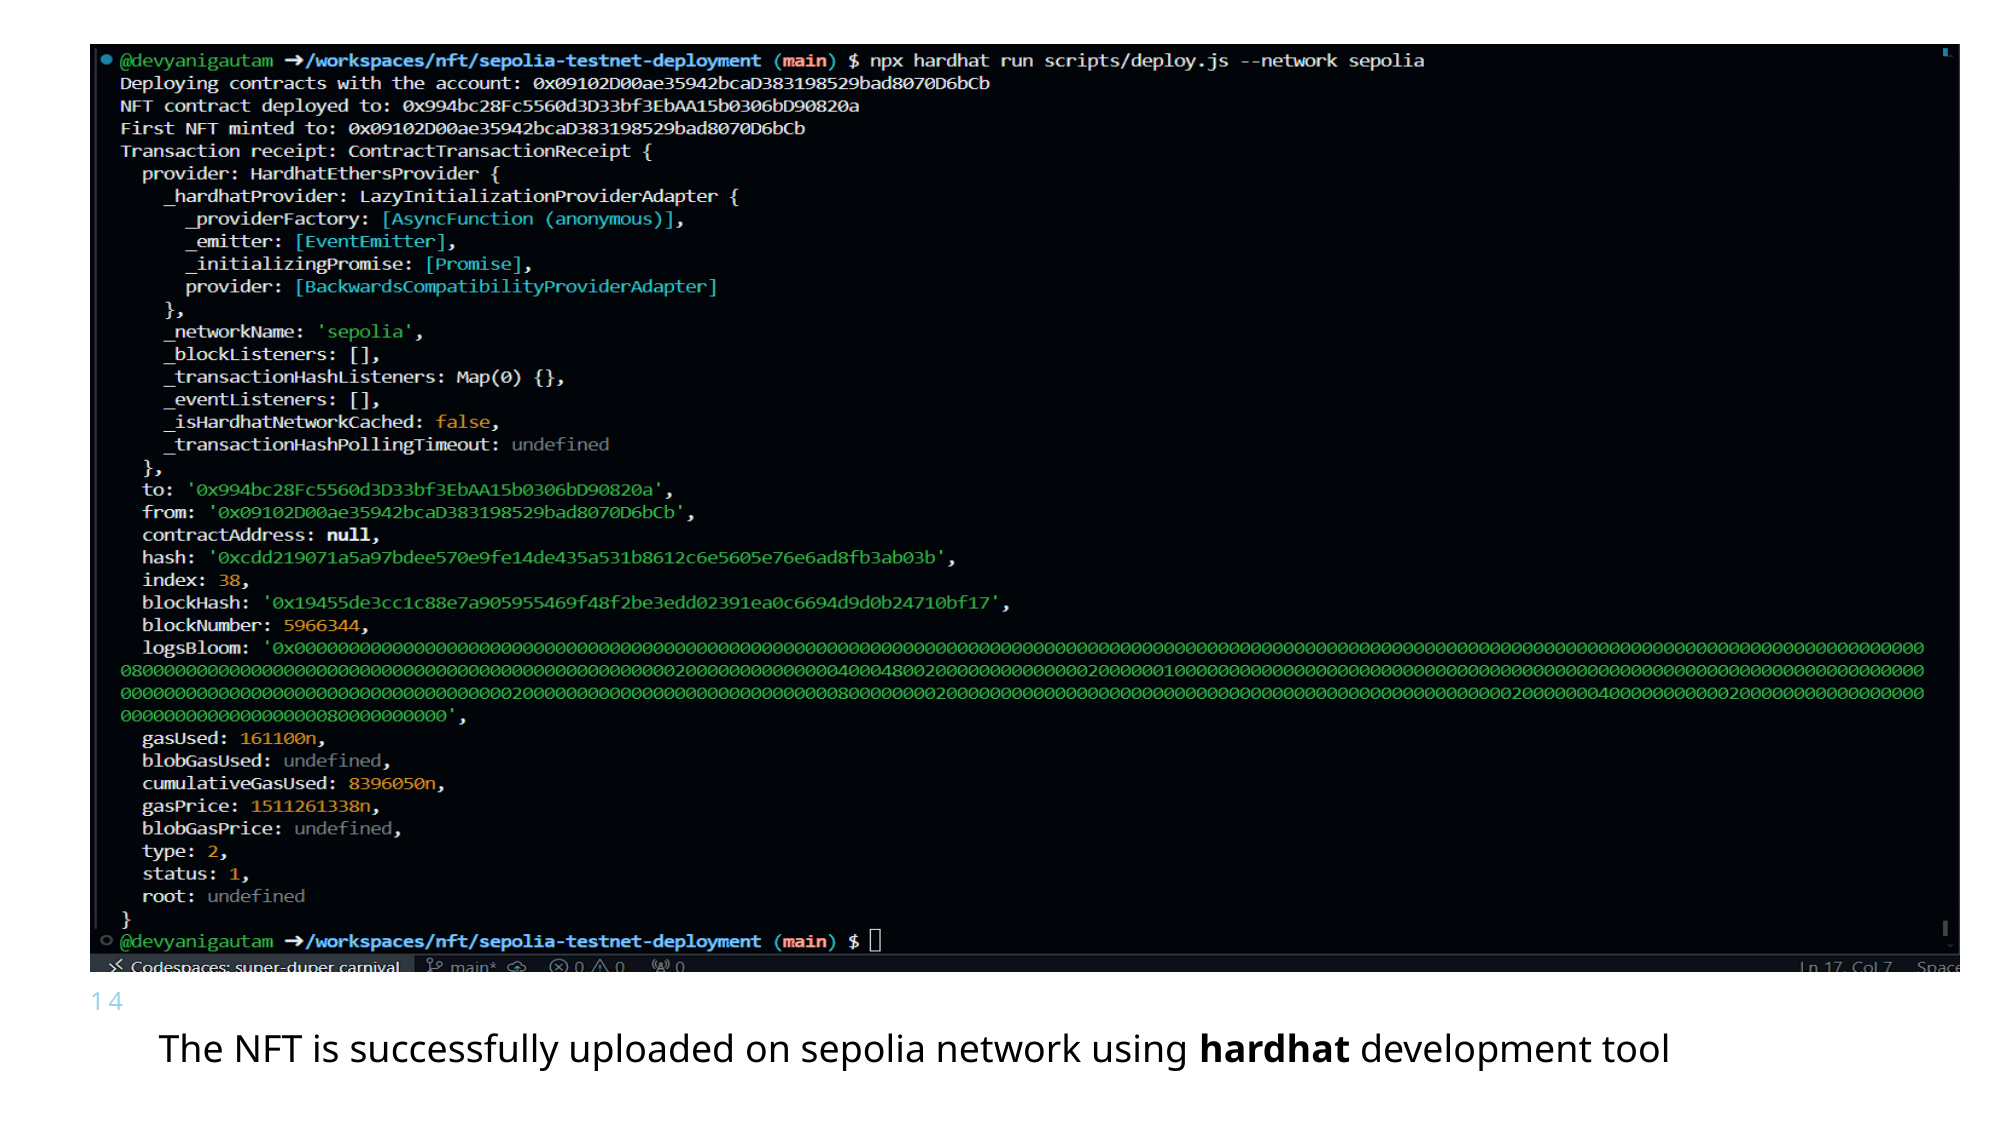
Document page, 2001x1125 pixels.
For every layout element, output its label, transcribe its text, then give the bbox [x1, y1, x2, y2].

picture [90, 44, 1960, 972]
slide_number 14 [68, 987, 144, 1018]
text_box The NFT is successfully uploaded on sepolia network using hardhat development tool [143, 1017, 1912, 1078]
